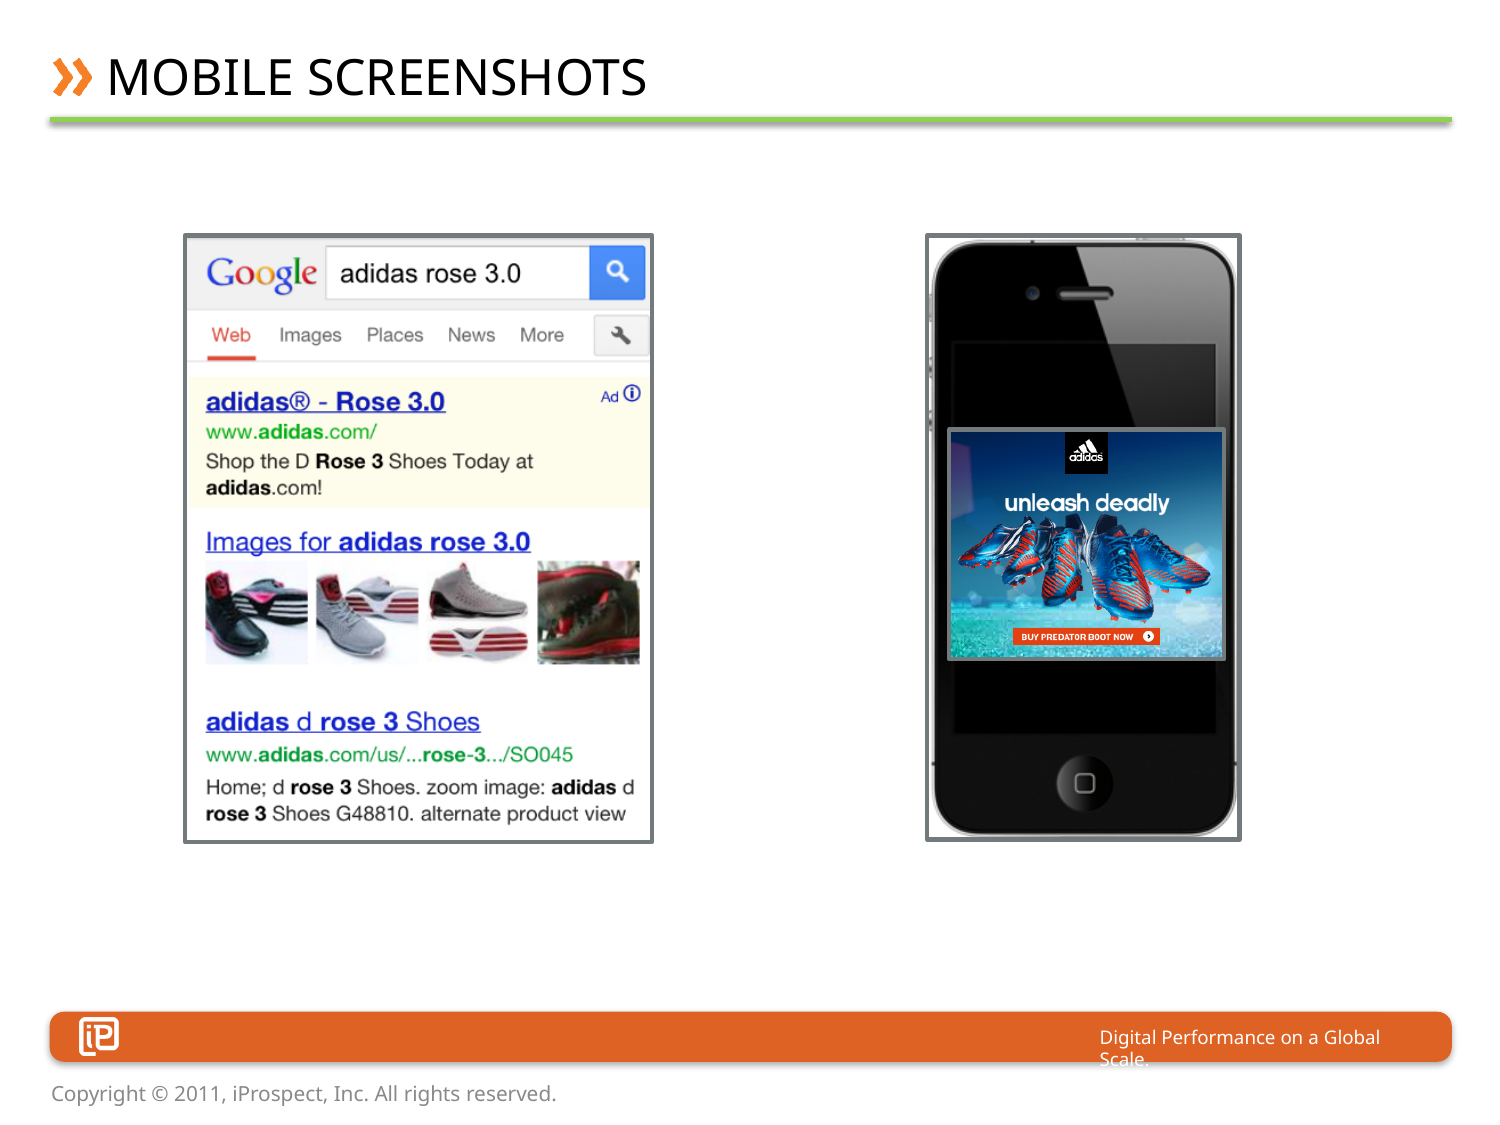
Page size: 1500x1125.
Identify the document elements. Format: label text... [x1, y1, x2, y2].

title Mobile screenshots [91, 44, 1426, 120]
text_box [929, 237, 1238, 838]
picture [53, 58, 91, 96]
picture [79, 1017, 122, 1056]
picture [186, 237, 651, 840]
